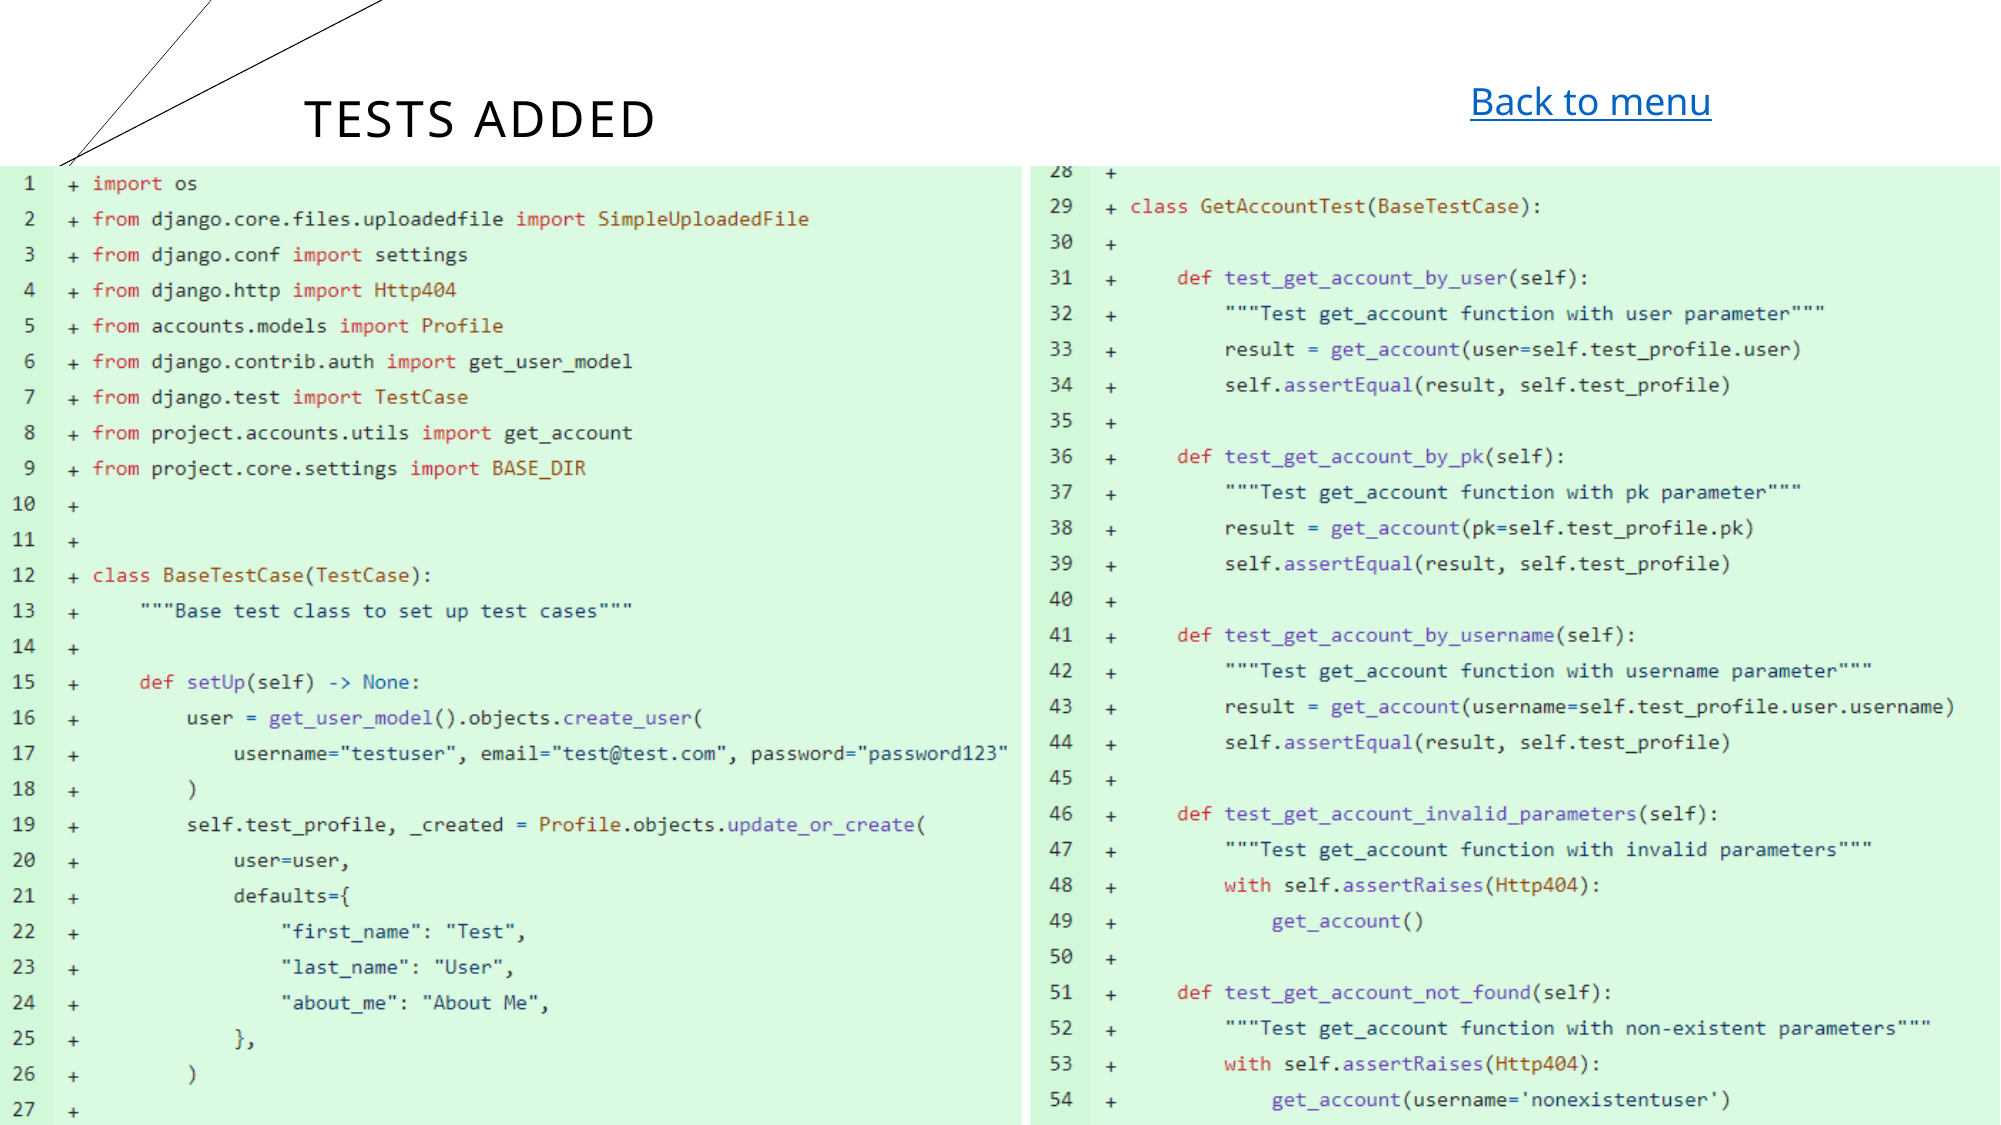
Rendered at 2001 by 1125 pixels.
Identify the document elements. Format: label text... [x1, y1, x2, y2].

picture [1030, 166, 2000, 1125]
picture [0, 166, 1022, 1125]
text_box Back to menu [1455, 70, 1754, 137]
title Tests Added [289, 37, 770, 166]
